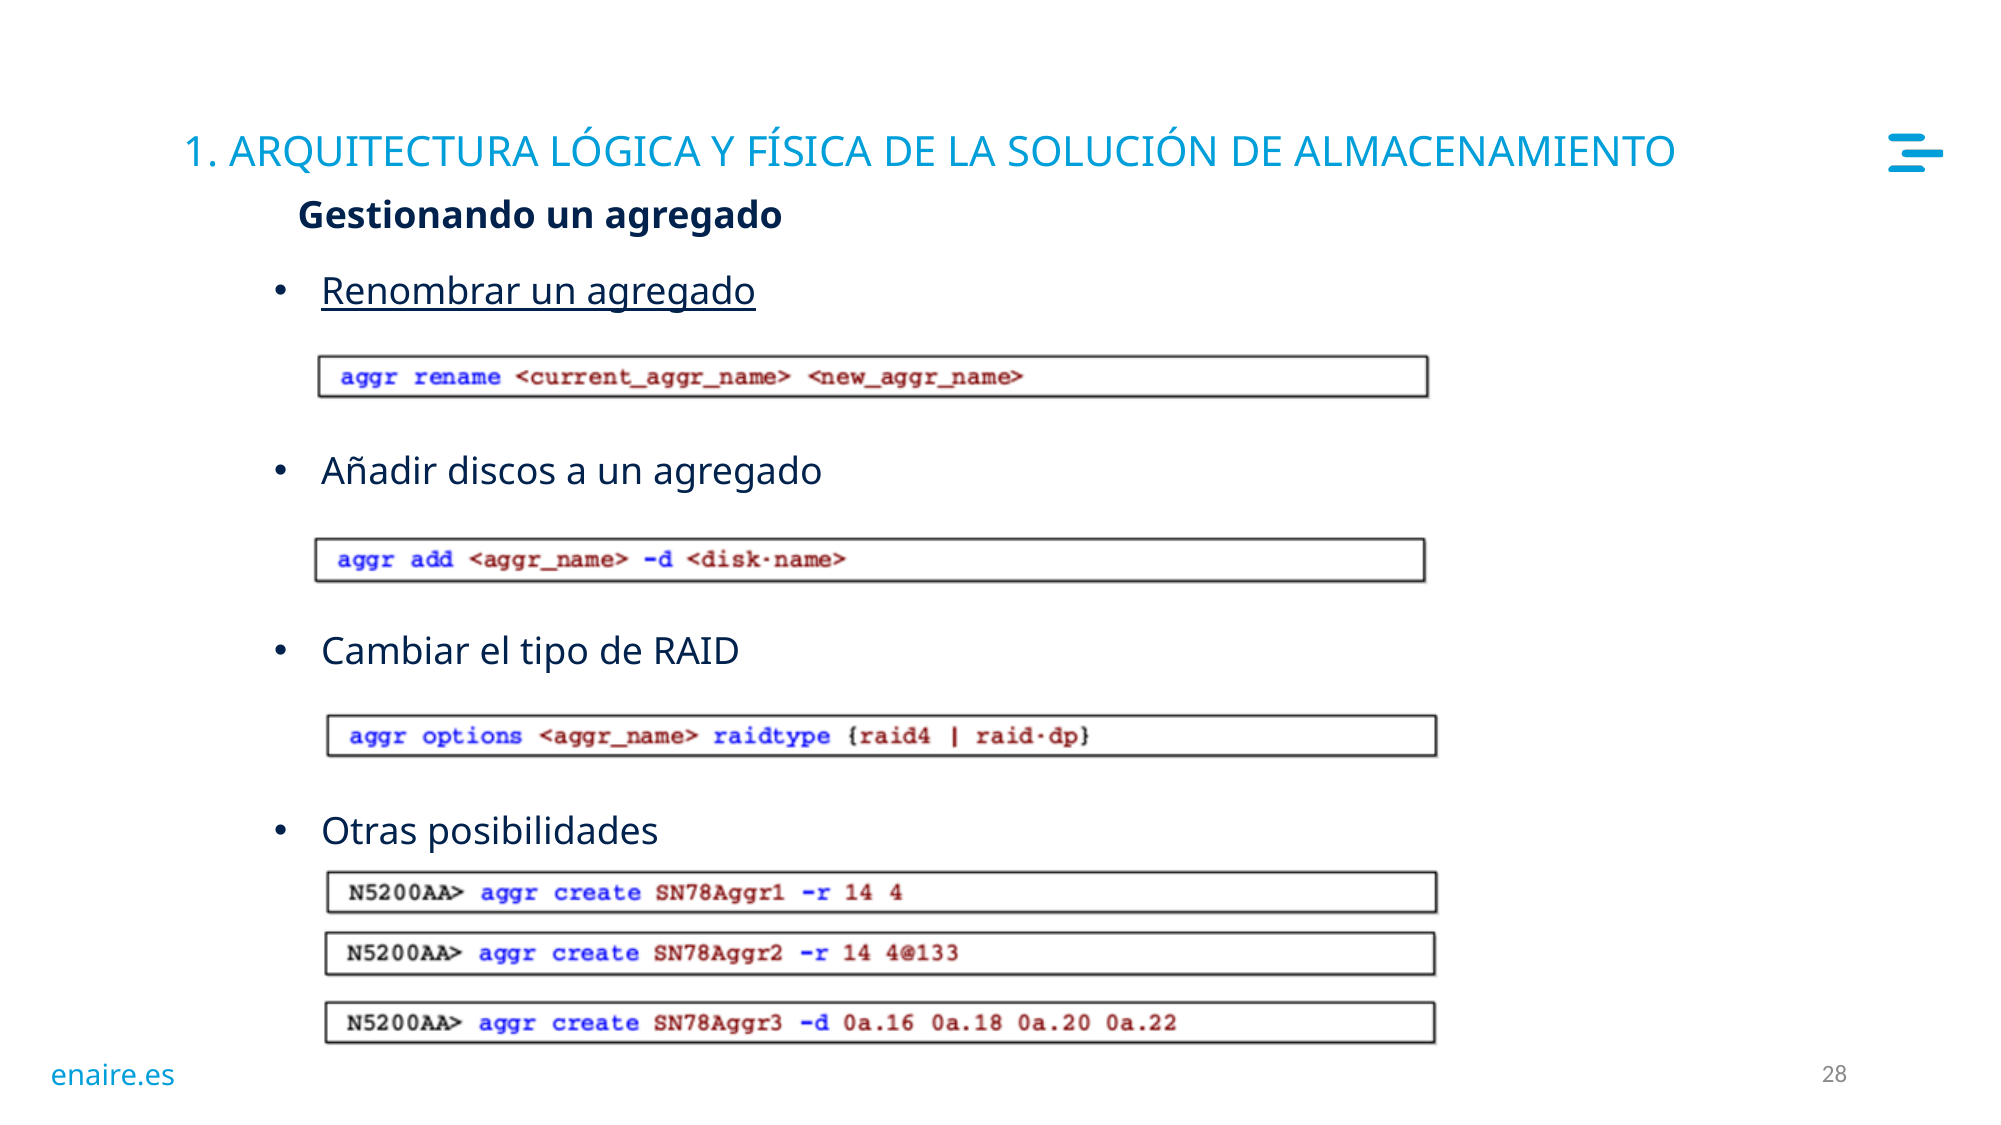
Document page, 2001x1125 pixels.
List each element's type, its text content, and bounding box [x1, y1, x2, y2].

picture [1888, 133, 1944, 172]
text_box Gestionando un agregado [282, 213, 1476, 244]
text_box 1. ARQUITECTURA LÓGICA Y FÍSICA DE LA SOLUCIÓN DE ALMACENAMIENTO [168, 93, 1976, 213]
picture [319, 861, 1446, 1053]
slide_number 28 [1412, 1042, 1863, 1103]
picture [313, 347, 1439, 410]
picture [308, 530, 1431, 595]
text_box enaire.es [50, 1056, 283, 1092]
text_box Renombrar un agregado Añadir discos a un agregado Cambiar el tipo de RAID Otras posibilidades [259, 259, 1538, 860]
picture [320, 707, 1452, 770]
